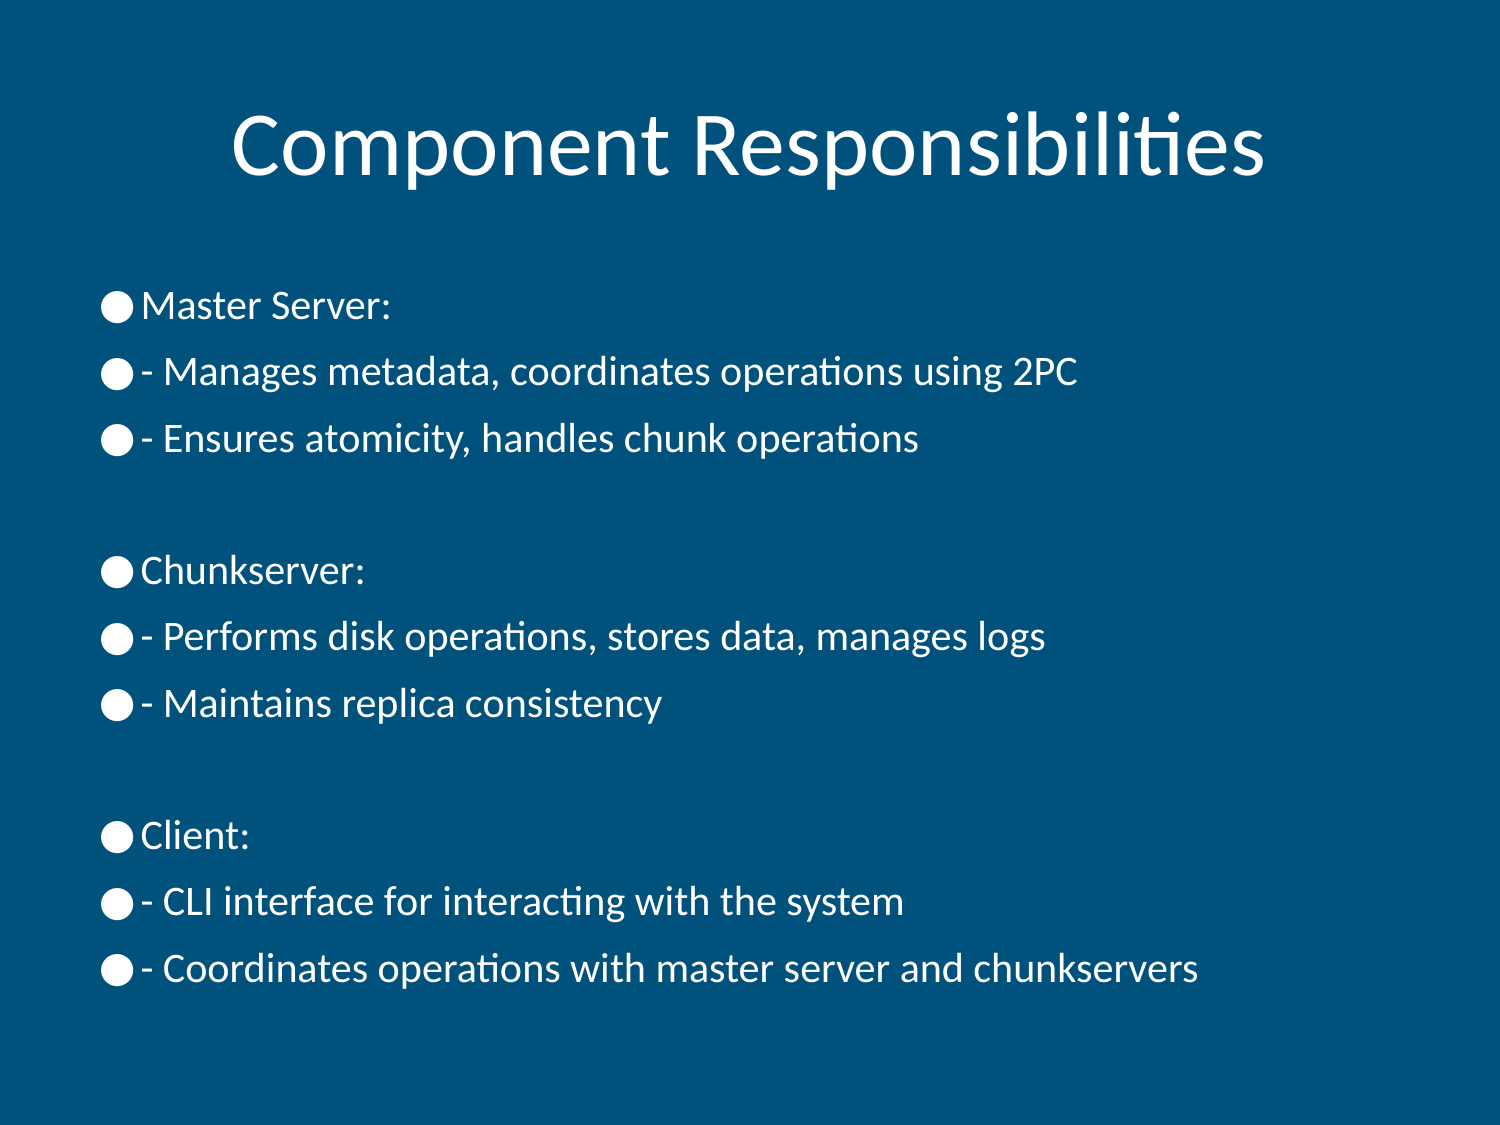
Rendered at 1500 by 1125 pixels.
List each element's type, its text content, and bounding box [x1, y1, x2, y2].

title Component Responsibilities [75, 45, 1425, 233]
list Master Server: - Manages metadata, coordinates operations using 2PC - Ensures atomicity, handles chunk operations Chunkserver: - Performs disk operations, stores data, manages logs - Maintains replica consistency Client: - CLI interface for interacting with the system - Coordinates operations with master server and chunkservers [75, 262, 1425, 1005]
